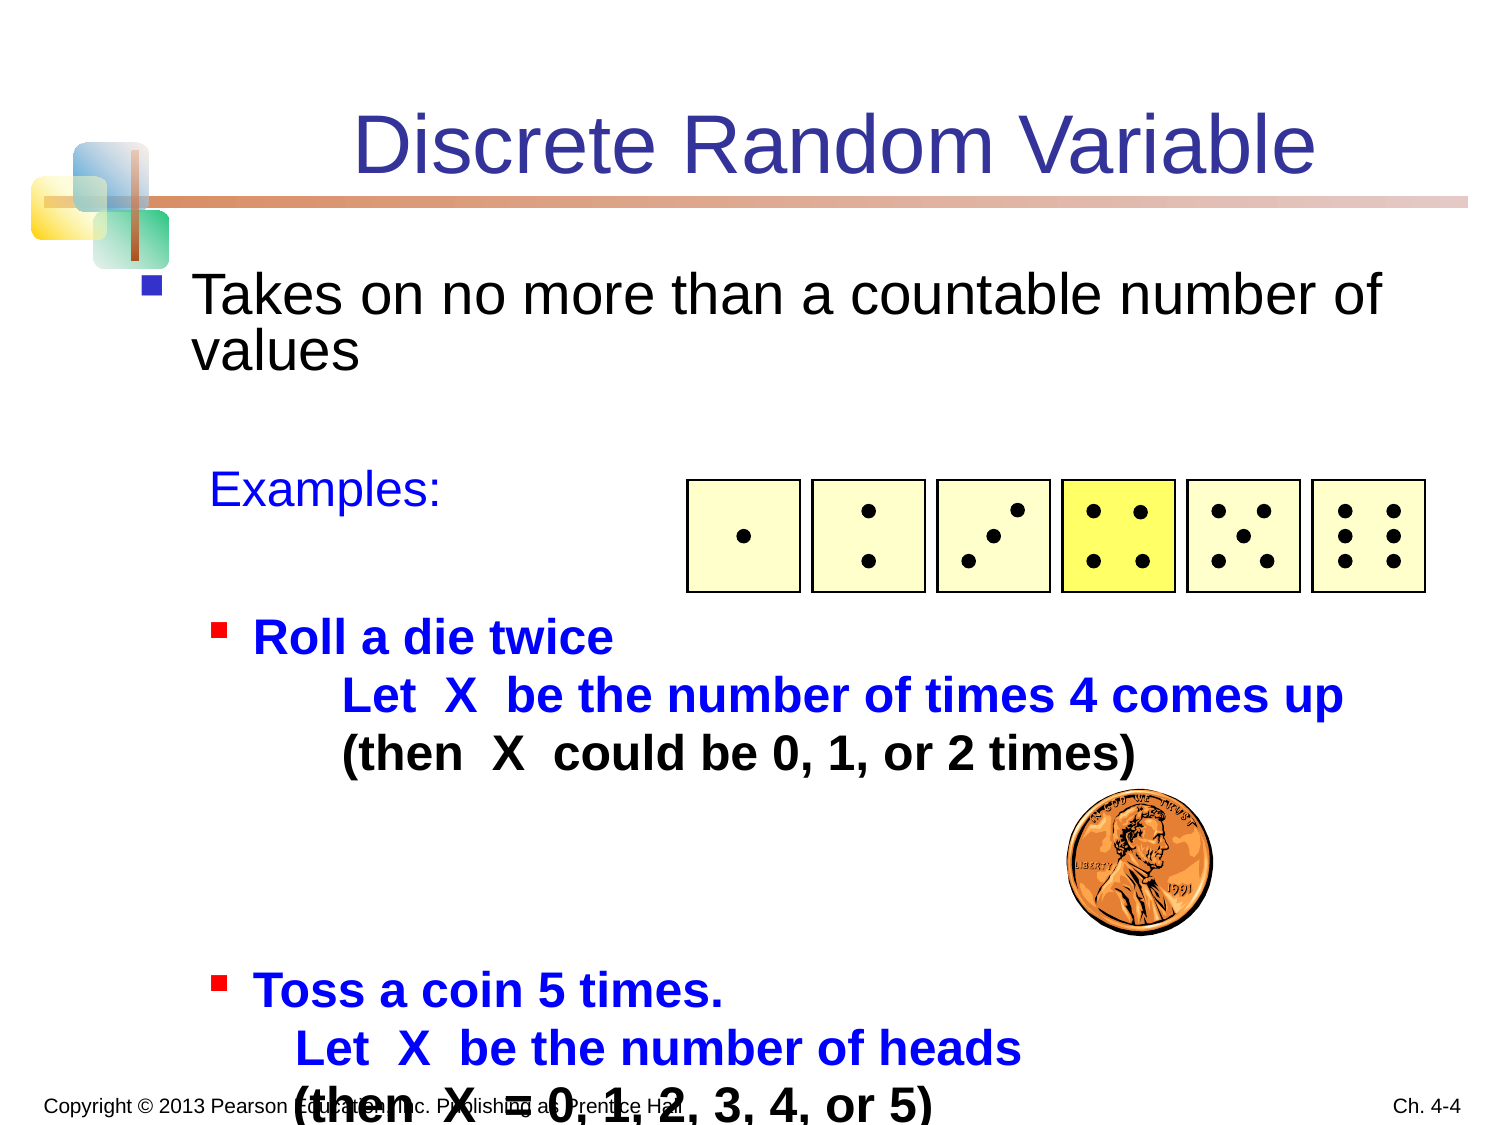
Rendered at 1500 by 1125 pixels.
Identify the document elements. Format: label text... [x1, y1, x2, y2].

text_box [1062, 479, 1175, 593]
text_box [812, 479, 925, 593]
text_box [737, 529, 750, 543]
text_box [862, 504, 875, 518]
text_box [1134, 505, 1147, 519]
text_box [1136, 554, 1149, 568]
text_box [1087, 504, 1100, 518]
footer Copyright © 2013 Pearson Education, Inc. Publishing as Prentice Hall [0, 1071, 727, 1125]
text_box [687, 479, 800, 593]
text_box [1087, 554, 1100, 568]
text_box [1237, 529, 1250, 543]
text_box [1212, 554, 1225, 568]
text_box [1187, 479, 1300, 593]
text_box [1339, 554, 1352, 568]
slide_number Ch. 4-4 [1124, 1071, 1476, 1125]
text_box [1260, 554, 1274, 568]
text_box [1387, 529, 1400, 543]
text_box [862, 554, 875, 568]
title Discrete Random Variable [260, 34, 1410, 198]
text_box [1212, 504, 1225, 518]
picture [1066, 787, 1215, 938]
text_box [1339, 504, 1352, 518]
text_box [987, 529, 1000, 543]
text_box [1312, 479, 1425, 593]
text_box [1257, 504, 1271, 518]
text_box [937, 479, 1050, 593]
text_box [1339, 529, 1352, 543]
text_box [962, 554, 975, 568]
text_box [1387, 504, 1400, 518]
text_box [1011, 503, 1024, 517]
text_box [1387, 554, 1400, 568]
list Takes on no more than a countable number of values Examples: Roll a die twice Let X be the number of times 4 comes up (then X could be 0, 1, or 2 times) Toss a coin 5 times. Let X be the number of heads (then X = 0, 1, 2, 3, 4, or 5) [124, 262, 1451, 1038]
